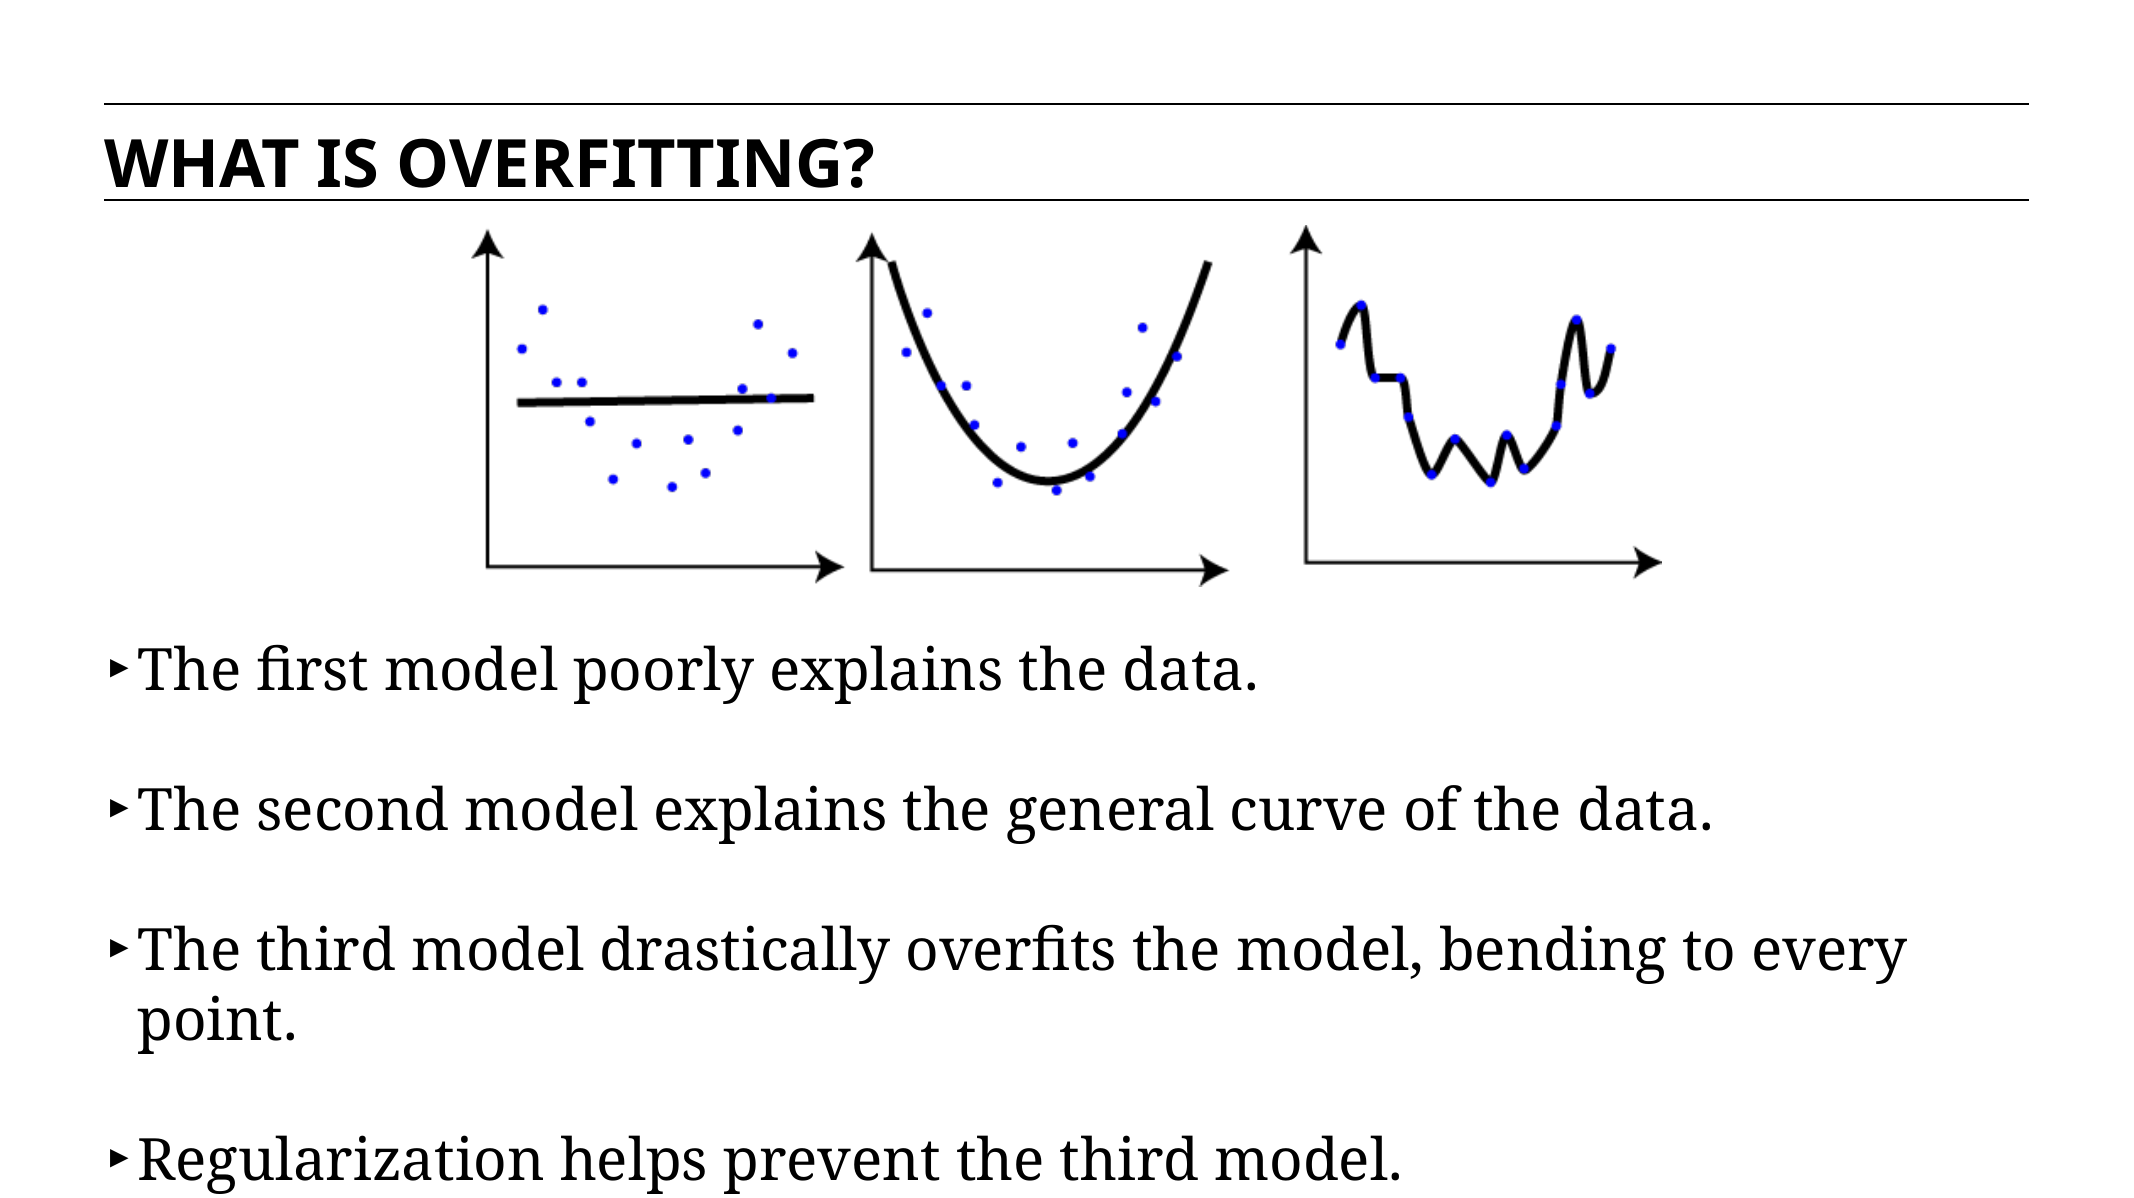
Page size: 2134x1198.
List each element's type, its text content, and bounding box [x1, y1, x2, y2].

picture [471, 224, 1662, 587]
list The first model poorly explains the data. The second model explains the general curve of the data. The third model drastically overfits the model, bending to every point. Regularization helps prevent the third model. [104, 212, 2030, 837]
text_box WHAT IS OVERFITTING? [104, 120, 1536, 192]
